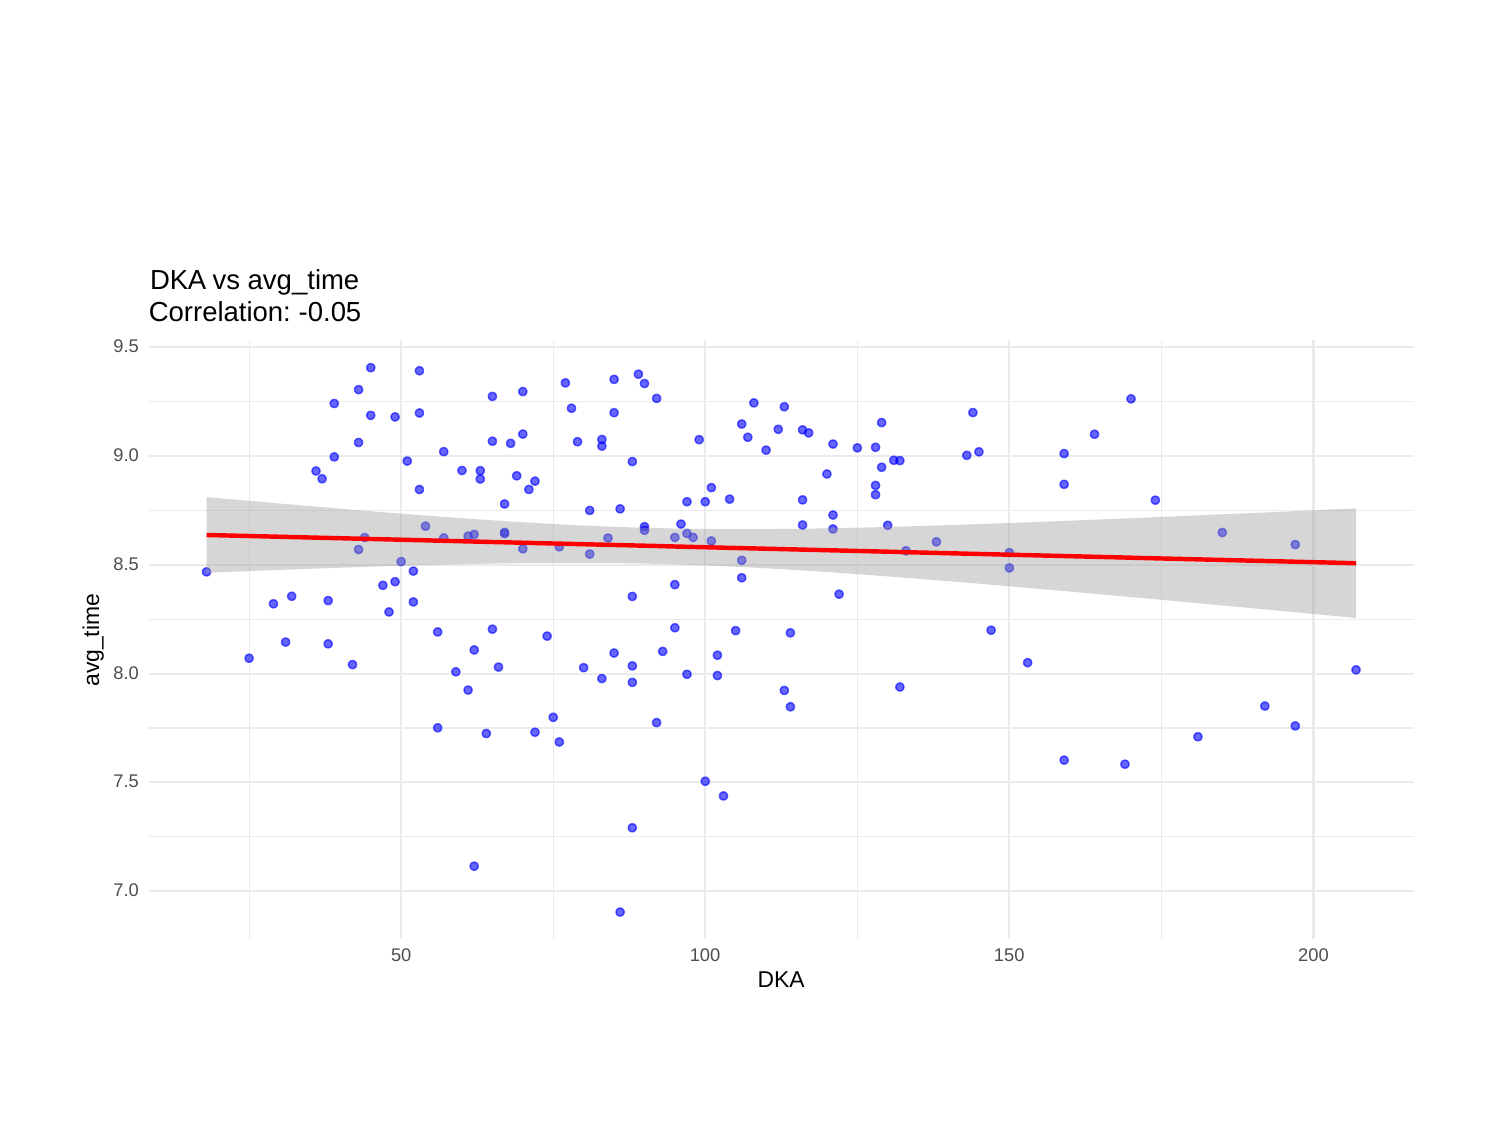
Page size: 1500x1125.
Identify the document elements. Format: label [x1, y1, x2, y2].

text_box [74, 262, 1426, 1006]
